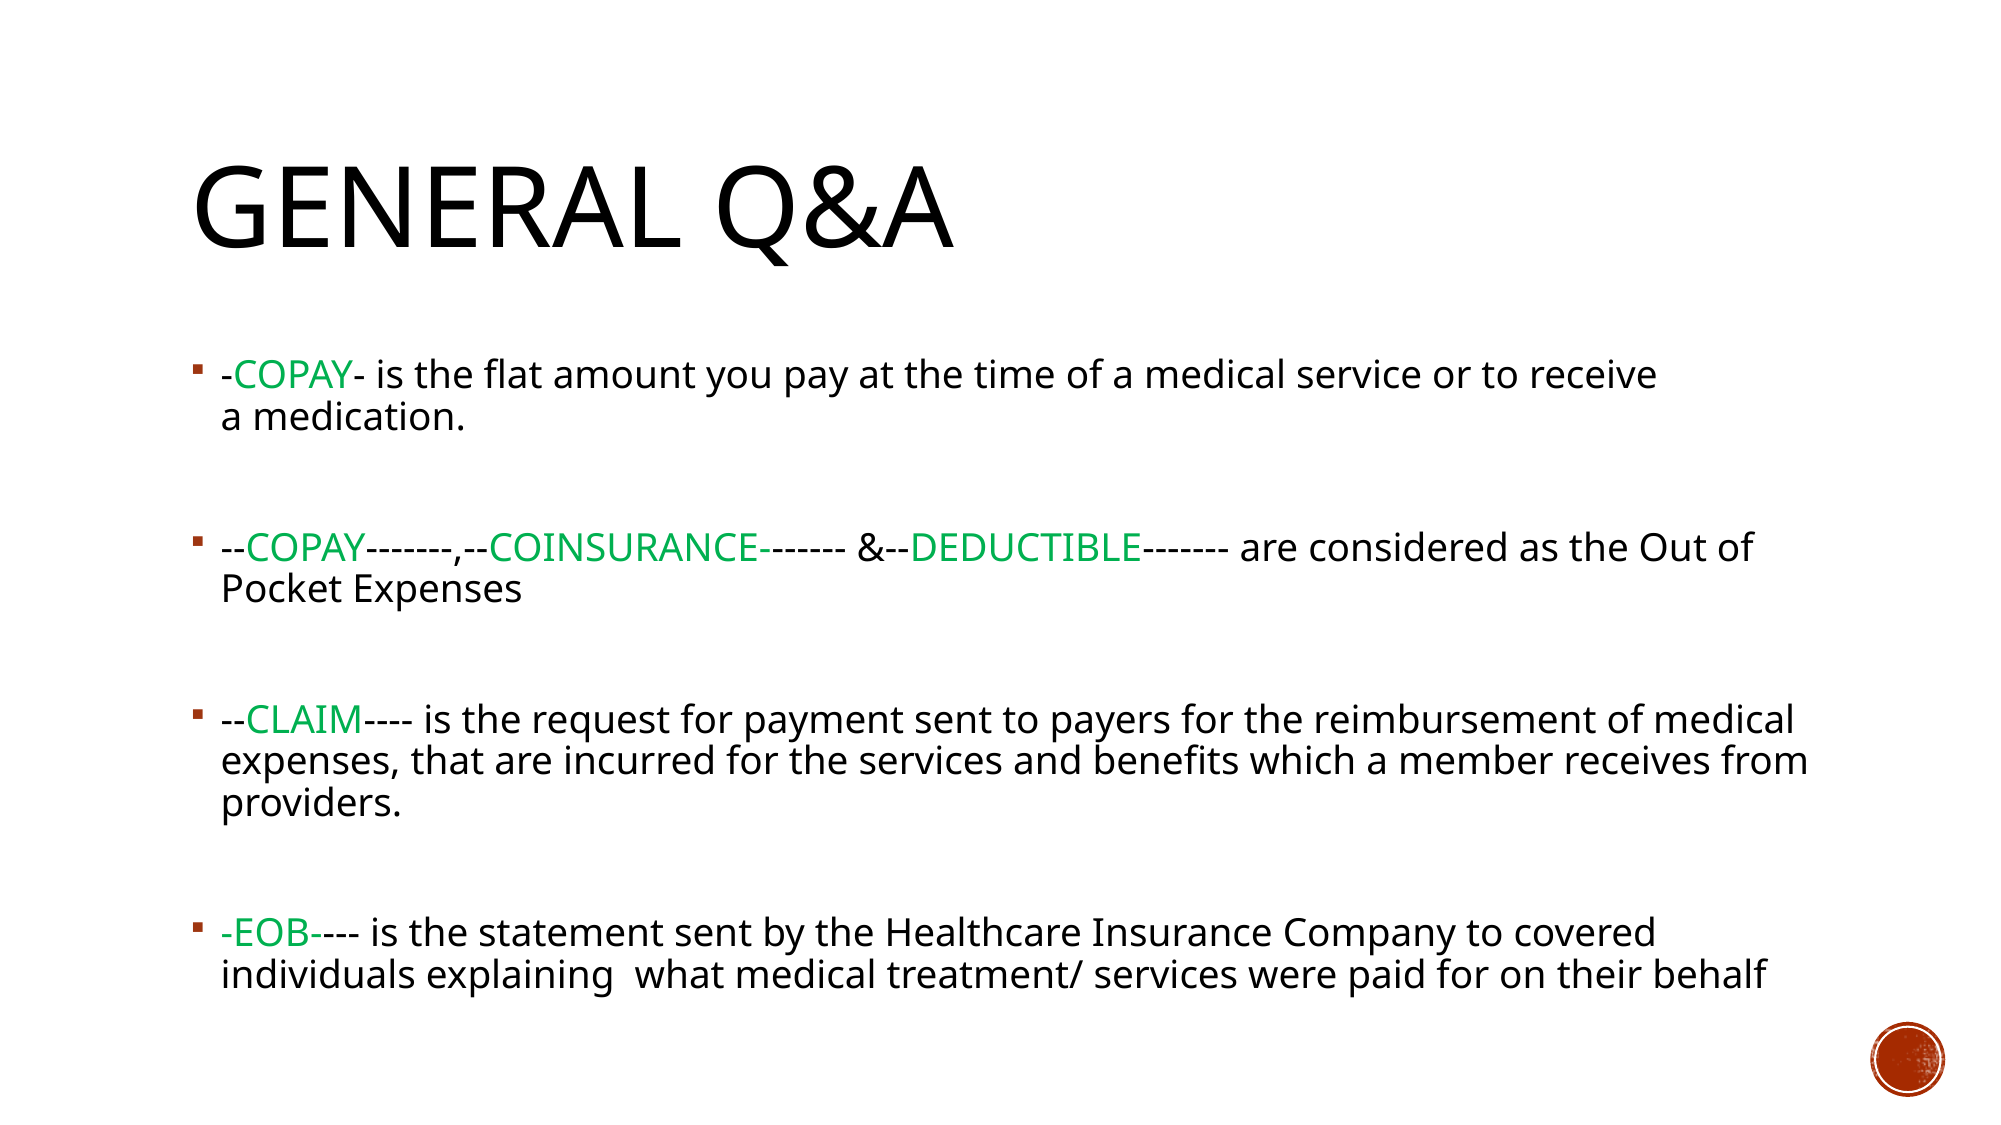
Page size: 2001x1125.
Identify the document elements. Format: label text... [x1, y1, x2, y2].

list -COPAY- is the flat amount you pay at the time of a medical service or to receive a medication. --COPAY-------,--COINSURANCE------- &--DEDUCTIBLE------- are considered as the Out of Pocket Expenses --CLAIM---- is the request for payment sent to payers for the reimbursement of medical expenses, that are incurred for the services and benefits which a member receives from providers. -EOB---- is the statement sent by the Healthcare Insurance Company to covered individuals explaining what medical treatment/ services were paid for on their behalf [175, 348, 1826, 1013]
title General Q&A [175, 79, 1826, 344]
